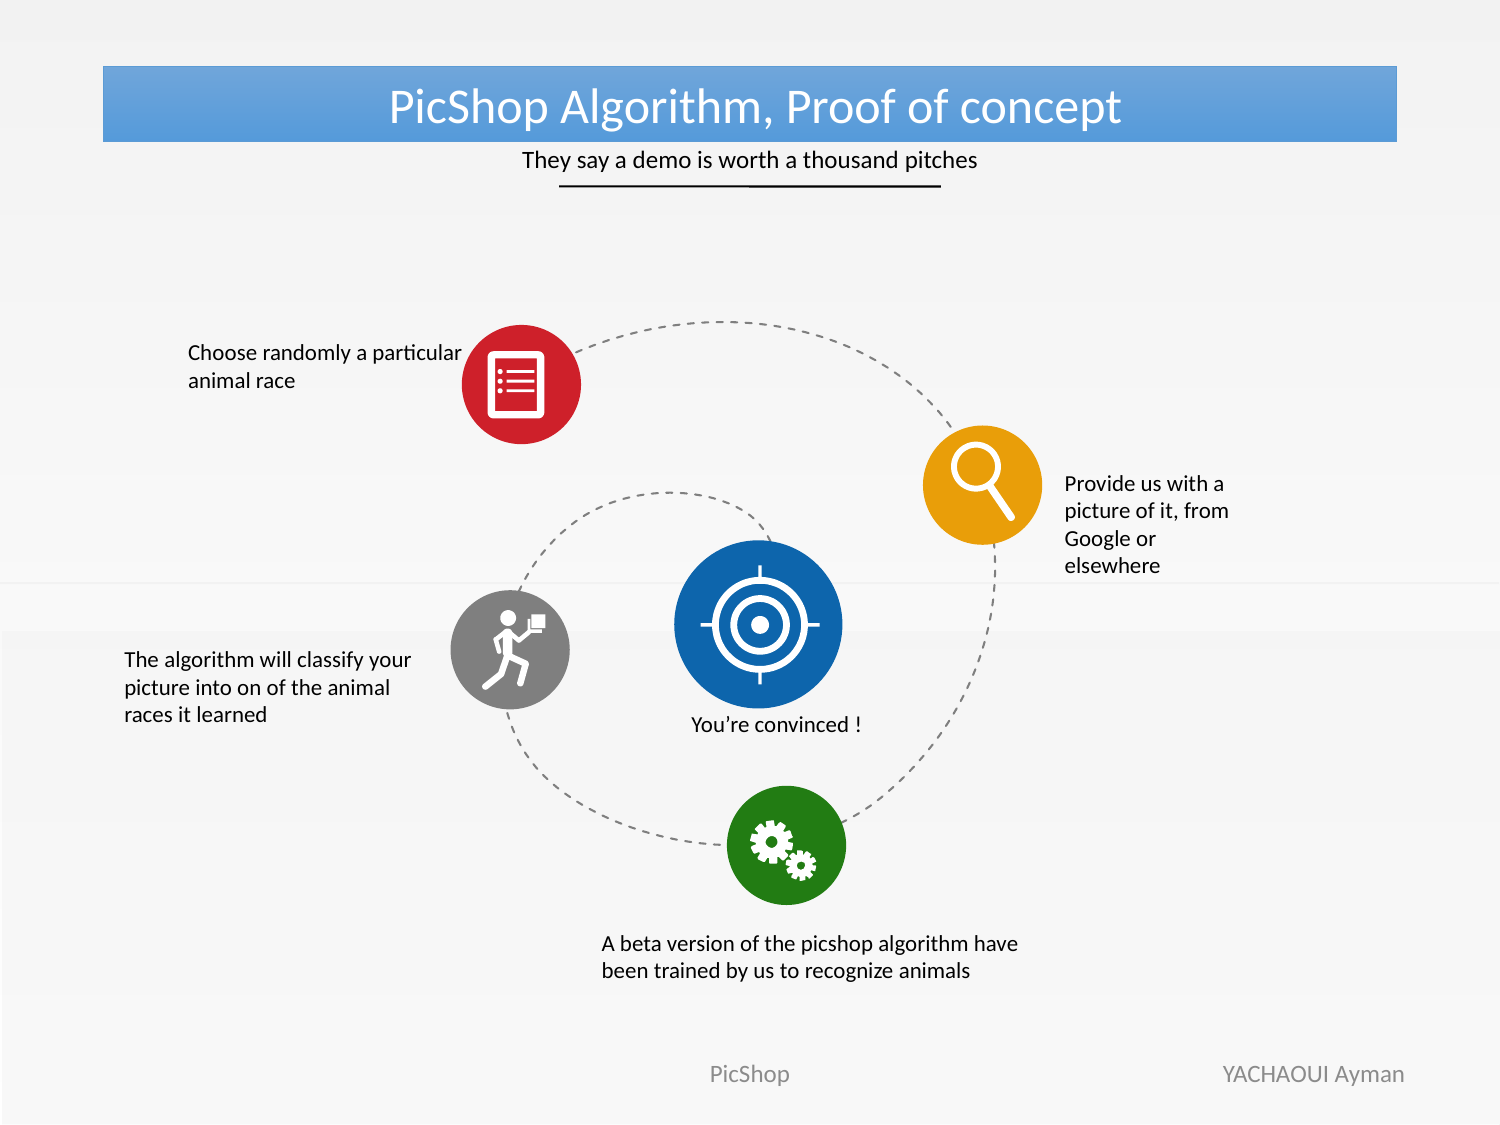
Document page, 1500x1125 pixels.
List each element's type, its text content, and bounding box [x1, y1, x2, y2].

text_box A beta version of the picshop algorithm have been trained by us to recognize animals [595, 921, 1075, 969]
text_box YACHAOUI Ayman [1082, 1042, 1421, 1103]
text_box The algorithm will classify your picture into on of the animal races it learned [118, 638, 437, 685]
text_box Provide us with a picture of it, from Google or elsewhere [1058, 461, 1252, 509]
text_box [513, 632, 519, 642]
text_box You’re convinced ! [685, 703, 879, 750]
text_box [751, 616, 770, 634]
text_box [783, 848, 819, 884]
text_box [517, 661, 529, 687]
text_box [673, 539, 844, 703]
text_box [730, 595, 790, 655]
text_box [449, 589, 571, 711]
text_box [527, 618, 542, 633]
text_box [700, 565, 820, 685]
text_box [500, 610, 517, 626]
text_box [531, 614, 546, 629]
text_box [506, 389, 535, 393]
text_box They say a demo is worth a thousand pitches [103, 141, 1398, 182]
text_box [482, 671, 504, 690]
text_box [747, 818, 796, 866]
text_box Choose randomly a particular animal race [181, 331, 520, 378]
text_box [498, 655, 509, 676]
text_box [493, 637, 502, 654]
text_box [922, 424, 1043, 546]
text_box [506, 379, 535, 383]
text_box PicShop Algorithm, Proof of concept [103, 66, 1397, 142]
text_box [502, 628, 513, 655]
text_box [504, 652, 529, 666]
text_box [487, 351, 545, 419]
text_box PicShop [496, 1042, 1003, 1103]
text_box [516, 630, 531, 643]
text_box [951, 441, 1015, 521]
text_box [726, 785, 847, 906]
text_box [495, 629, 509, 640]
text_box [506, 322, 996, 846]
text_box [461, 324, 582, 445]
